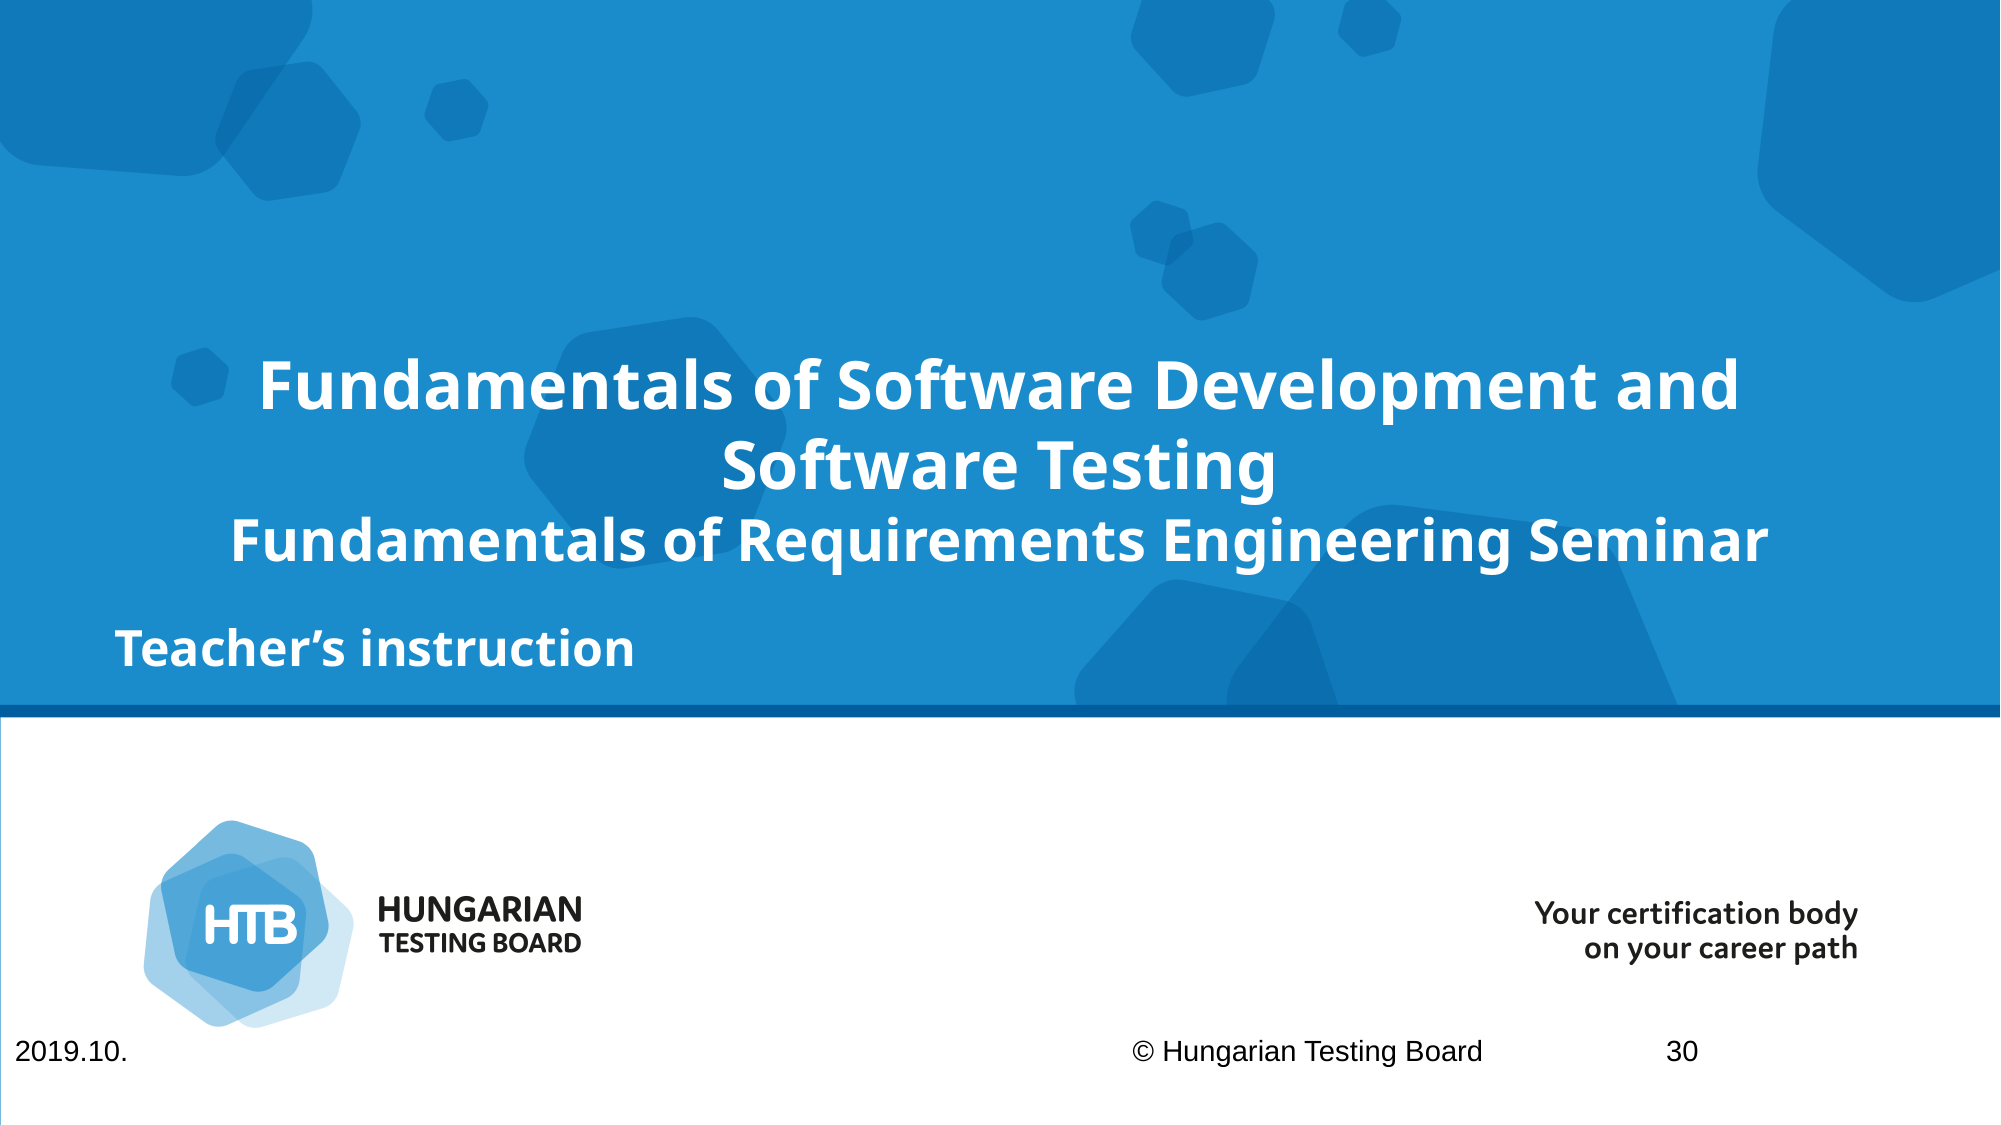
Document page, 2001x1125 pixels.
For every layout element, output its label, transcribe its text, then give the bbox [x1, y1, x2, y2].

title Fundamentals of Software Development and Software Testing Fundamentals of Requirements Engineering Seminar [99, 493, 1900, 588]
picture [0, 0, 2000, 1125]
slide_number 30 [1651, 1024, 2000, 1103]
footer © Hungarian Testing Board [1117, 1024, 1651, 1103]
slide_number 2019.10. [0, 1024, 467, 1103]
subtitle Teacher’s instruction [99, 601, 1900, 673]
